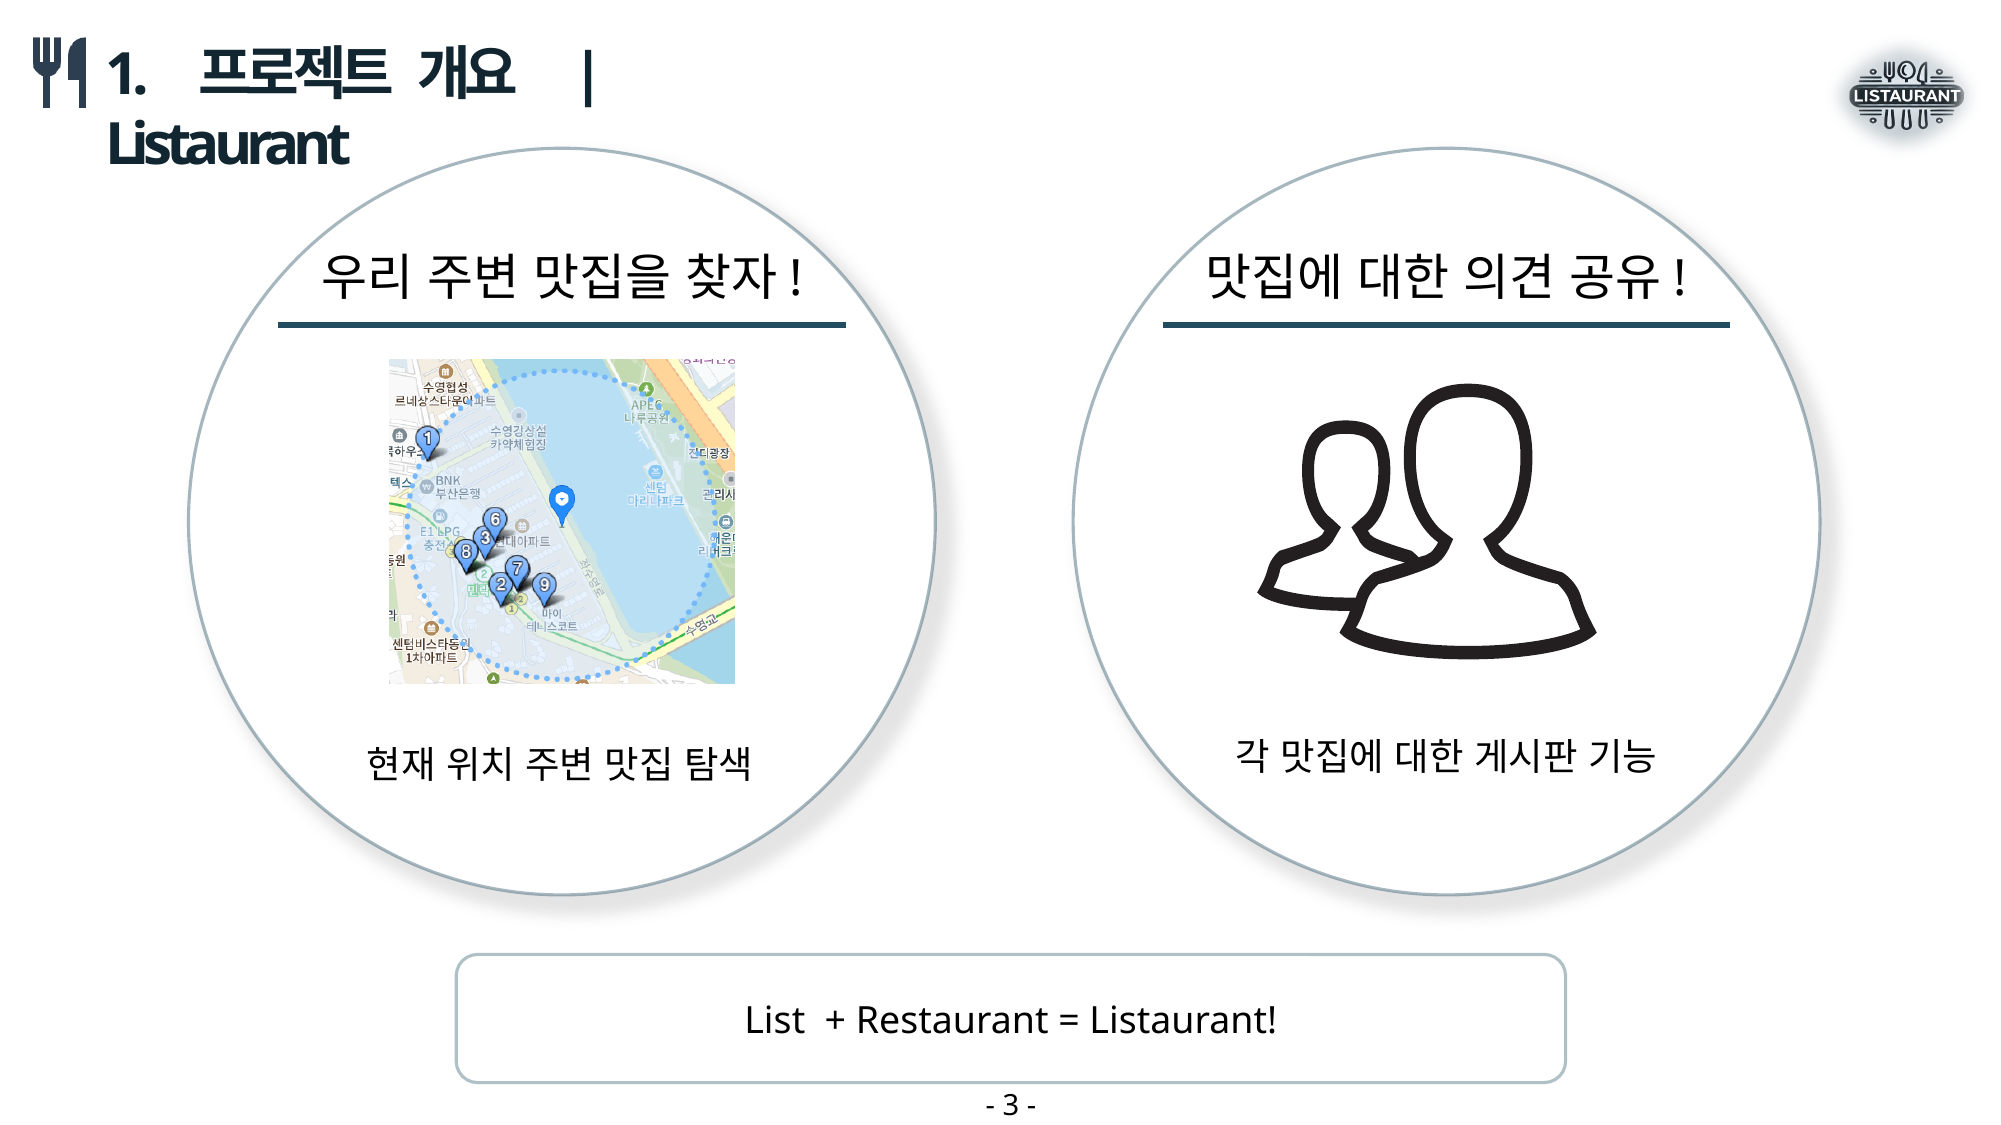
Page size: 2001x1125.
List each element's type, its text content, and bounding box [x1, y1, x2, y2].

picture [1819, 30, 1987, 163]
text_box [188, 148, 1820, 895]
text_box List + Restaurant = Listaurant! [455, 953, 1567, 1084]
text_box - 3 - [953, 1089, 1069, 1118]
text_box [18, 28, 890, 115]
